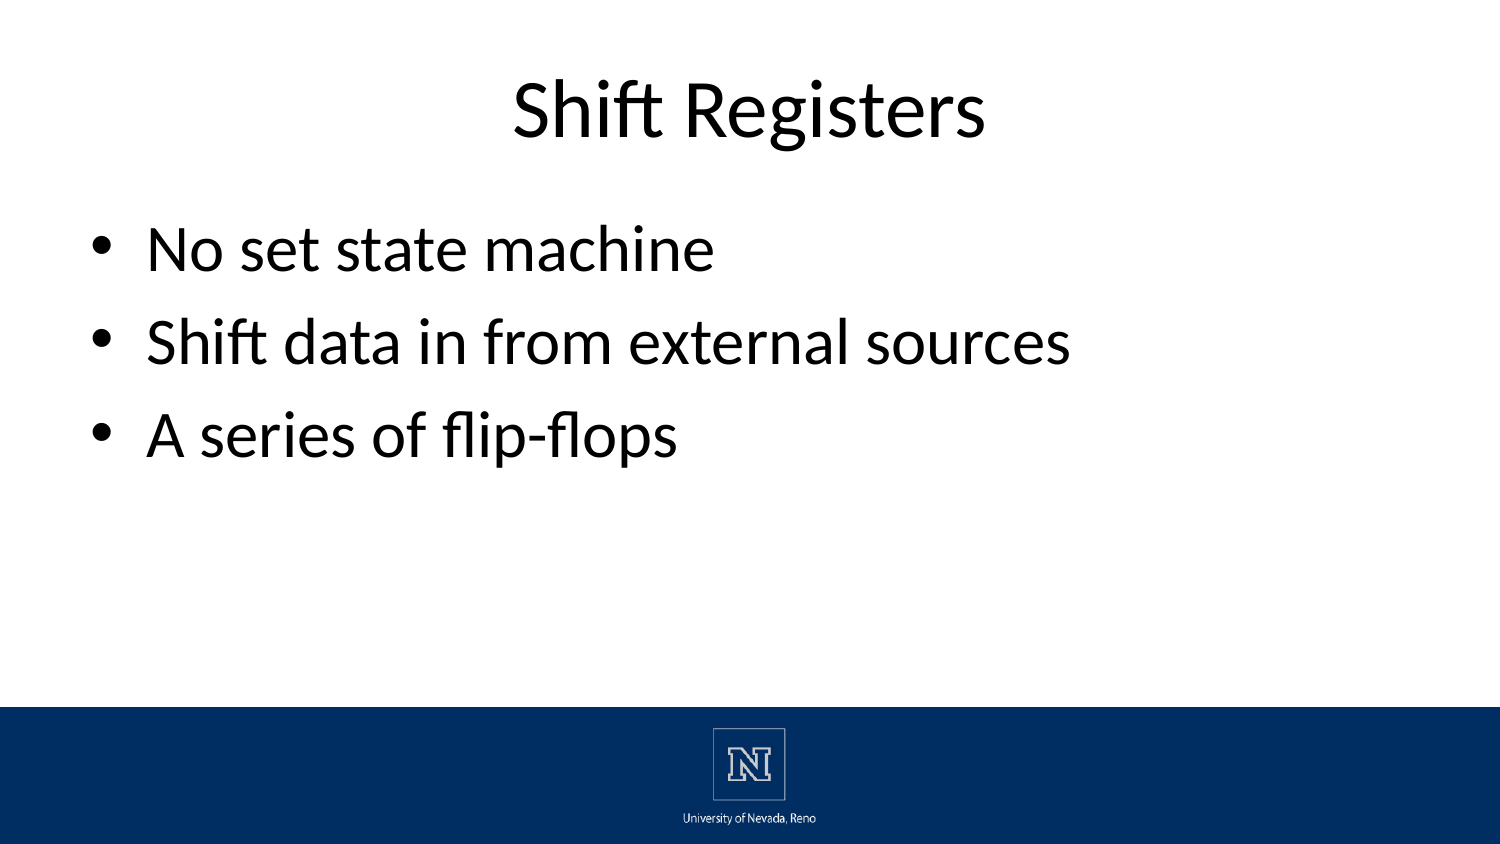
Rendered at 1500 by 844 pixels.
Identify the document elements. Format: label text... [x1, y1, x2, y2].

title Shift Registers [75, 33, 1425, 175]
picture [0, 707, 1500, 844]
list No set state machine Shift data in from external sources A series of flip-flops [75, 196, 1425, 702]
